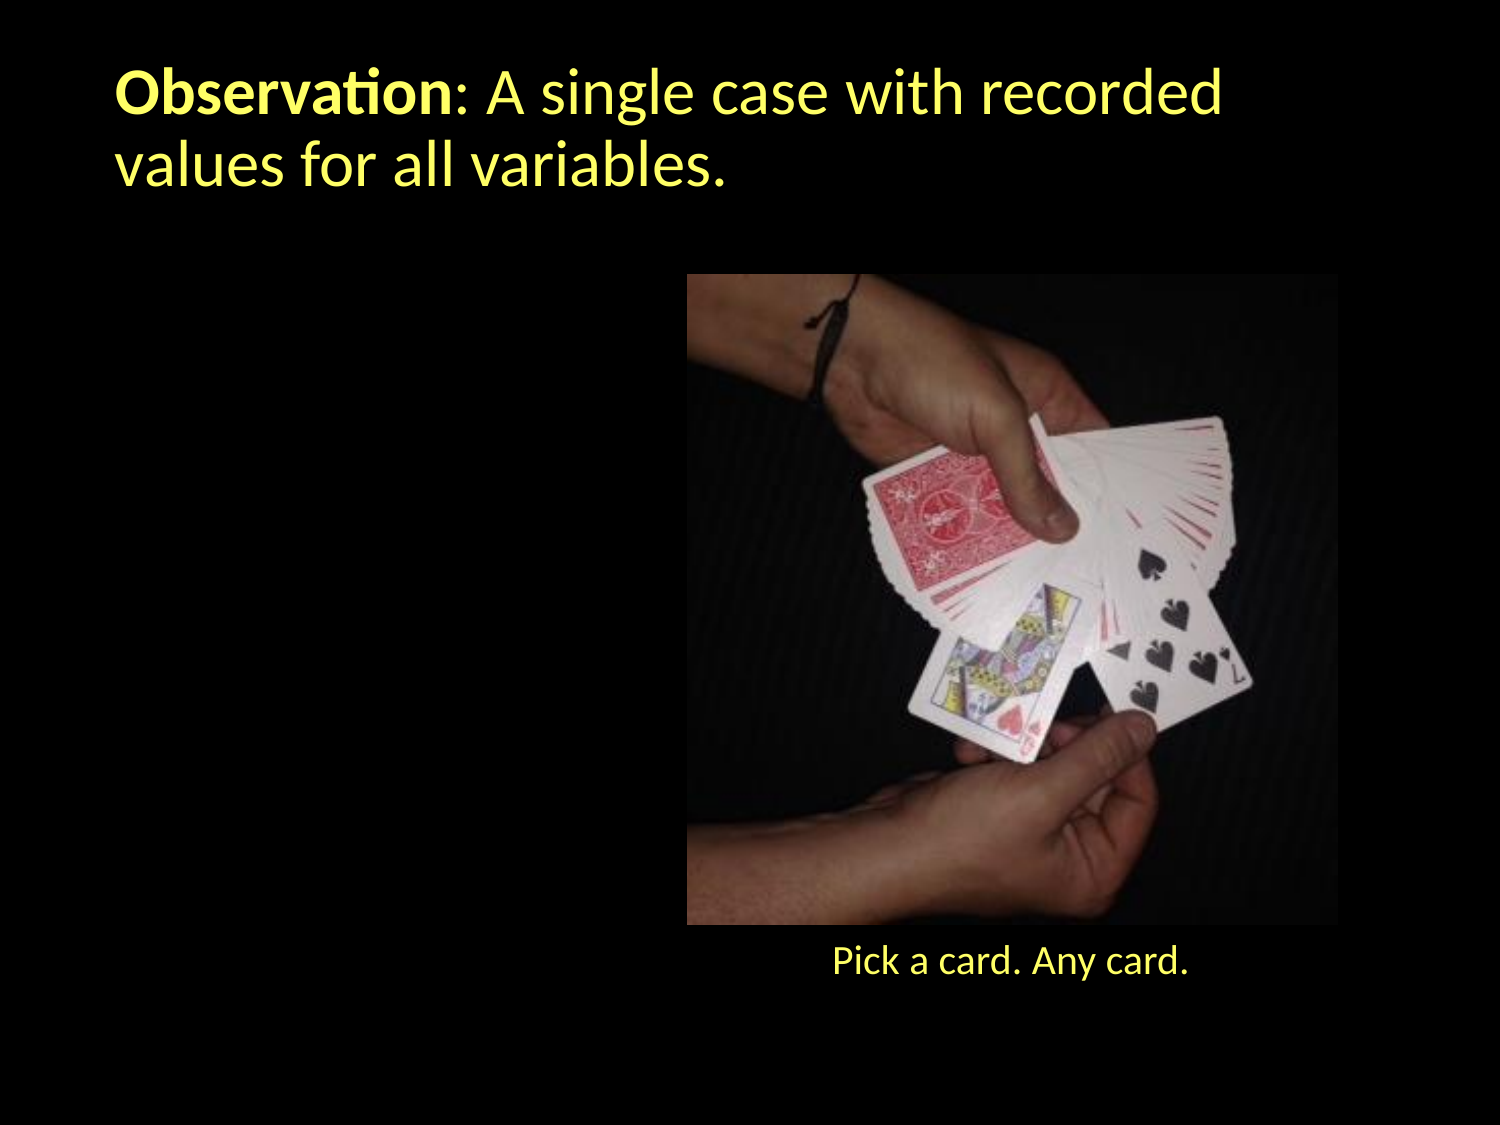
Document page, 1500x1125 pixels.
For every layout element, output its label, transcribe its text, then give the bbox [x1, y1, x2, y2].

text_box Pick a card. Any card. [817, 935, 1208, 991]
picture [687, 274, 1338, 926]
text_box Observation: A single case with recorded values for all variables. [99, 50, 1388, 211]
